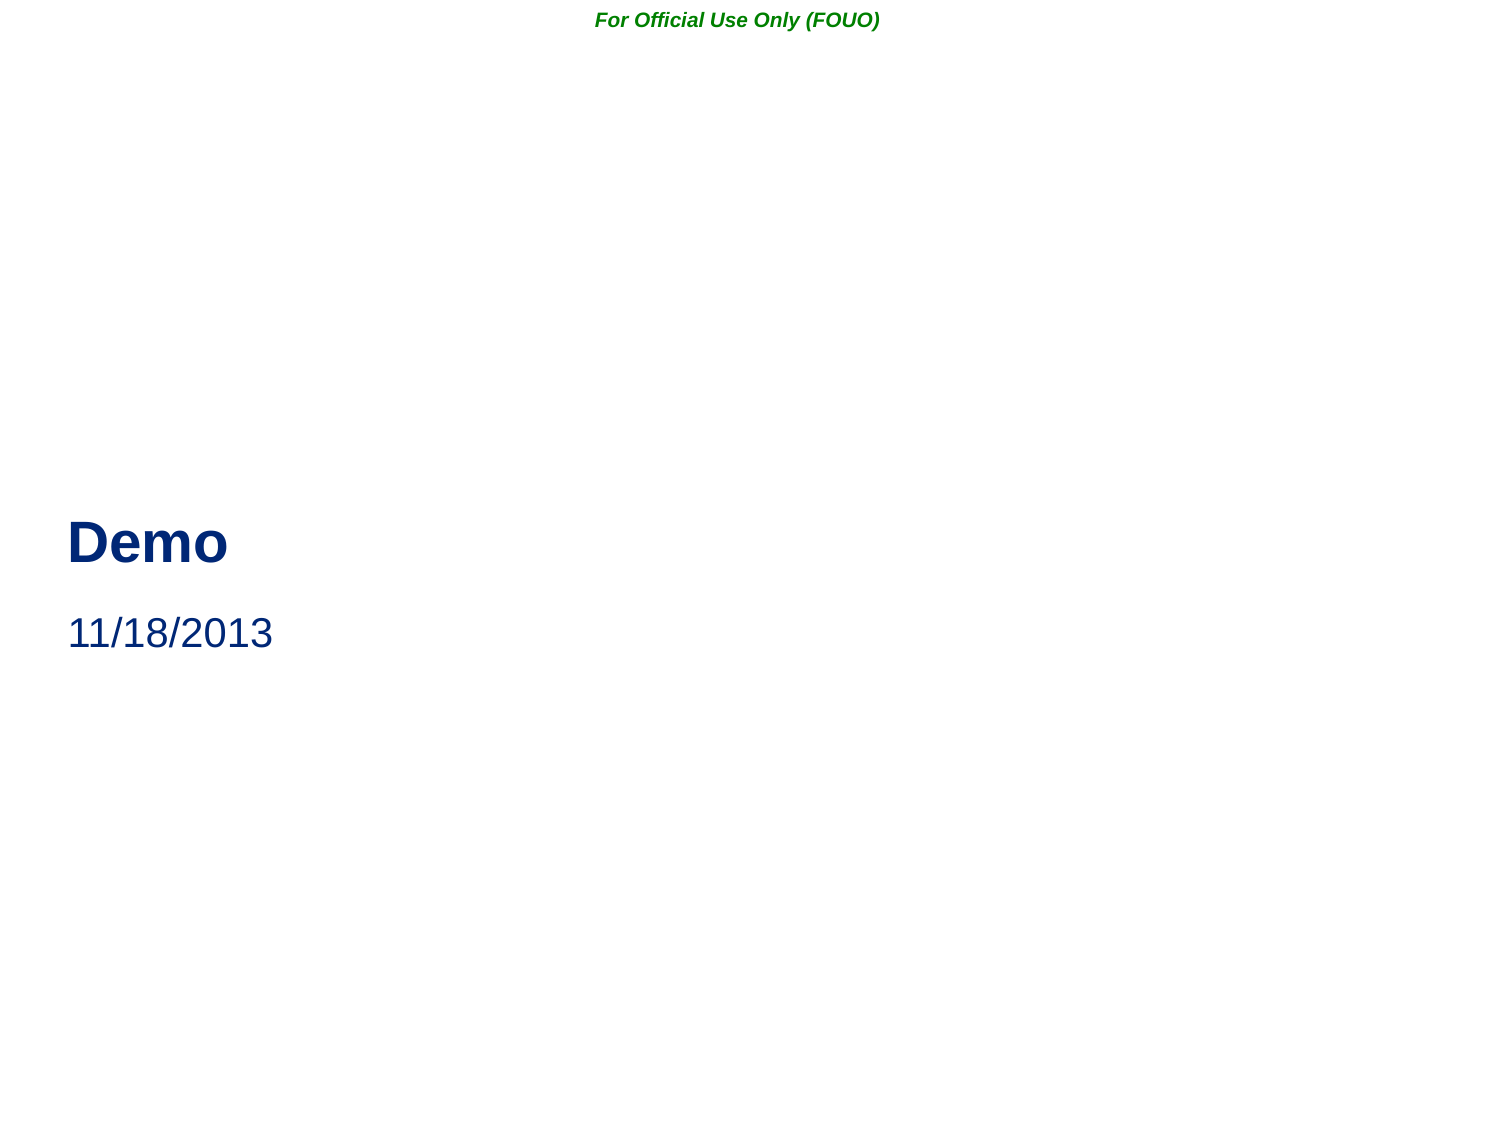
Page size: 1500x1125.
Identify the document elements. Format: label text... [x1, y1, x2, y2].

title Demo [67, 454, 778, 576]
subtitle 11/18/2013 [67, 605, 778, 657]
